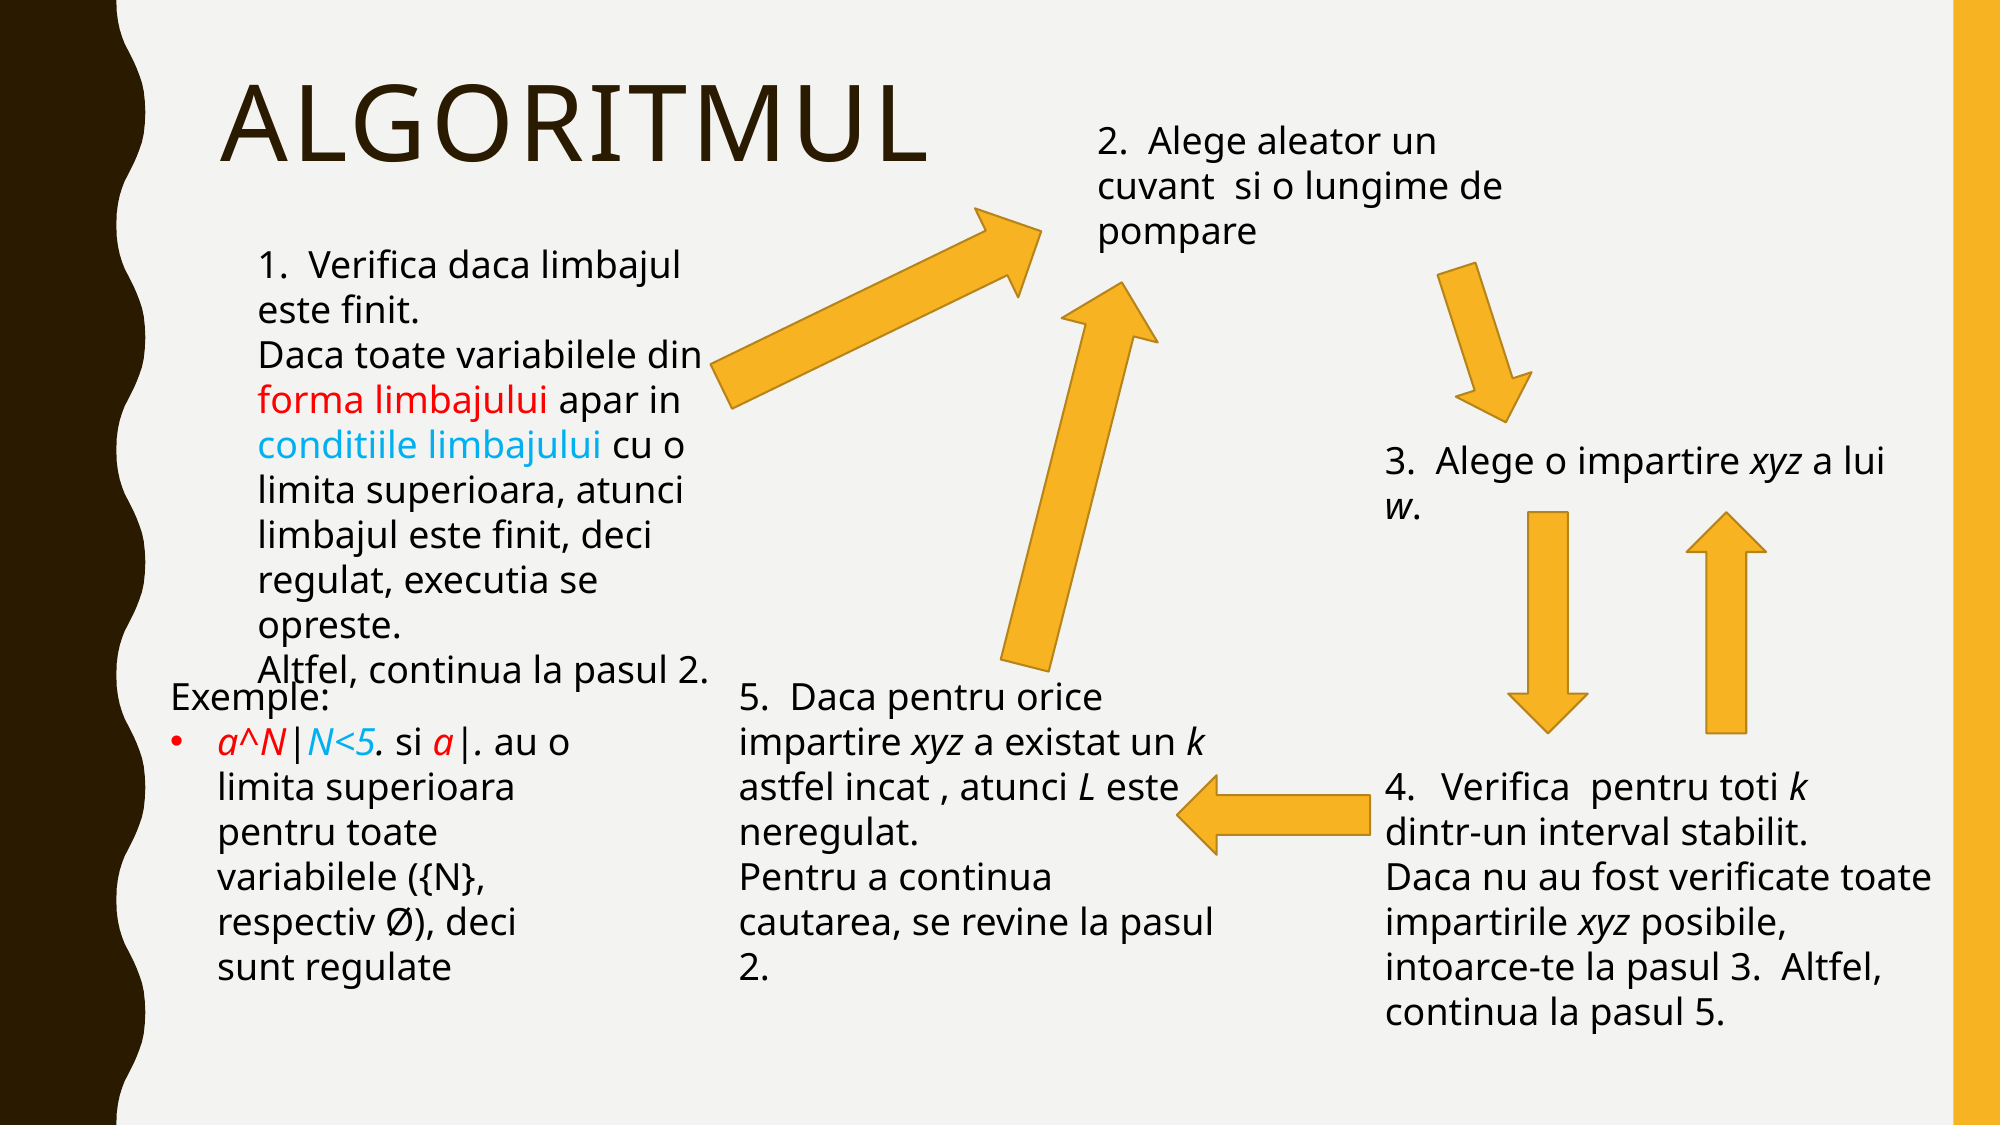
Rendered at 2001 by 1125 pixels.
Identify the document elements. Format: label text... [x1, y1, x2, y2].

text_box [999, 281, 1159, 673]
title algoritmul [205, 62, 1875, 308]
text_box 1. Verifica daca limbajul este finit. Daca toate variabilele din forma limbajului apar in conditiile limbajului cu o limita superioara, atunci limbajul este finit, deci regulat, executia se opreste. Altfel, continua la pasul 2. [242, 233, 752, 699]
text_box [1685, 511, 1768, 735]
text_box [1436, 261, 1533, 424]
text_box [1176, 774, 1372, 856]
text_box 3. Alege o impartire xyz a lui w. [1370, 429, 1919, 535]
text_box Exemple: a^N|N<5. si a|. au o limita superioara pentru toate variabilele ({N}, respectiv Ø), deci sunt regulate [155, 665, 586, 996]
text_box [709, 207, 1043, 410]
text_box [1507, 511, 1589, 735]
